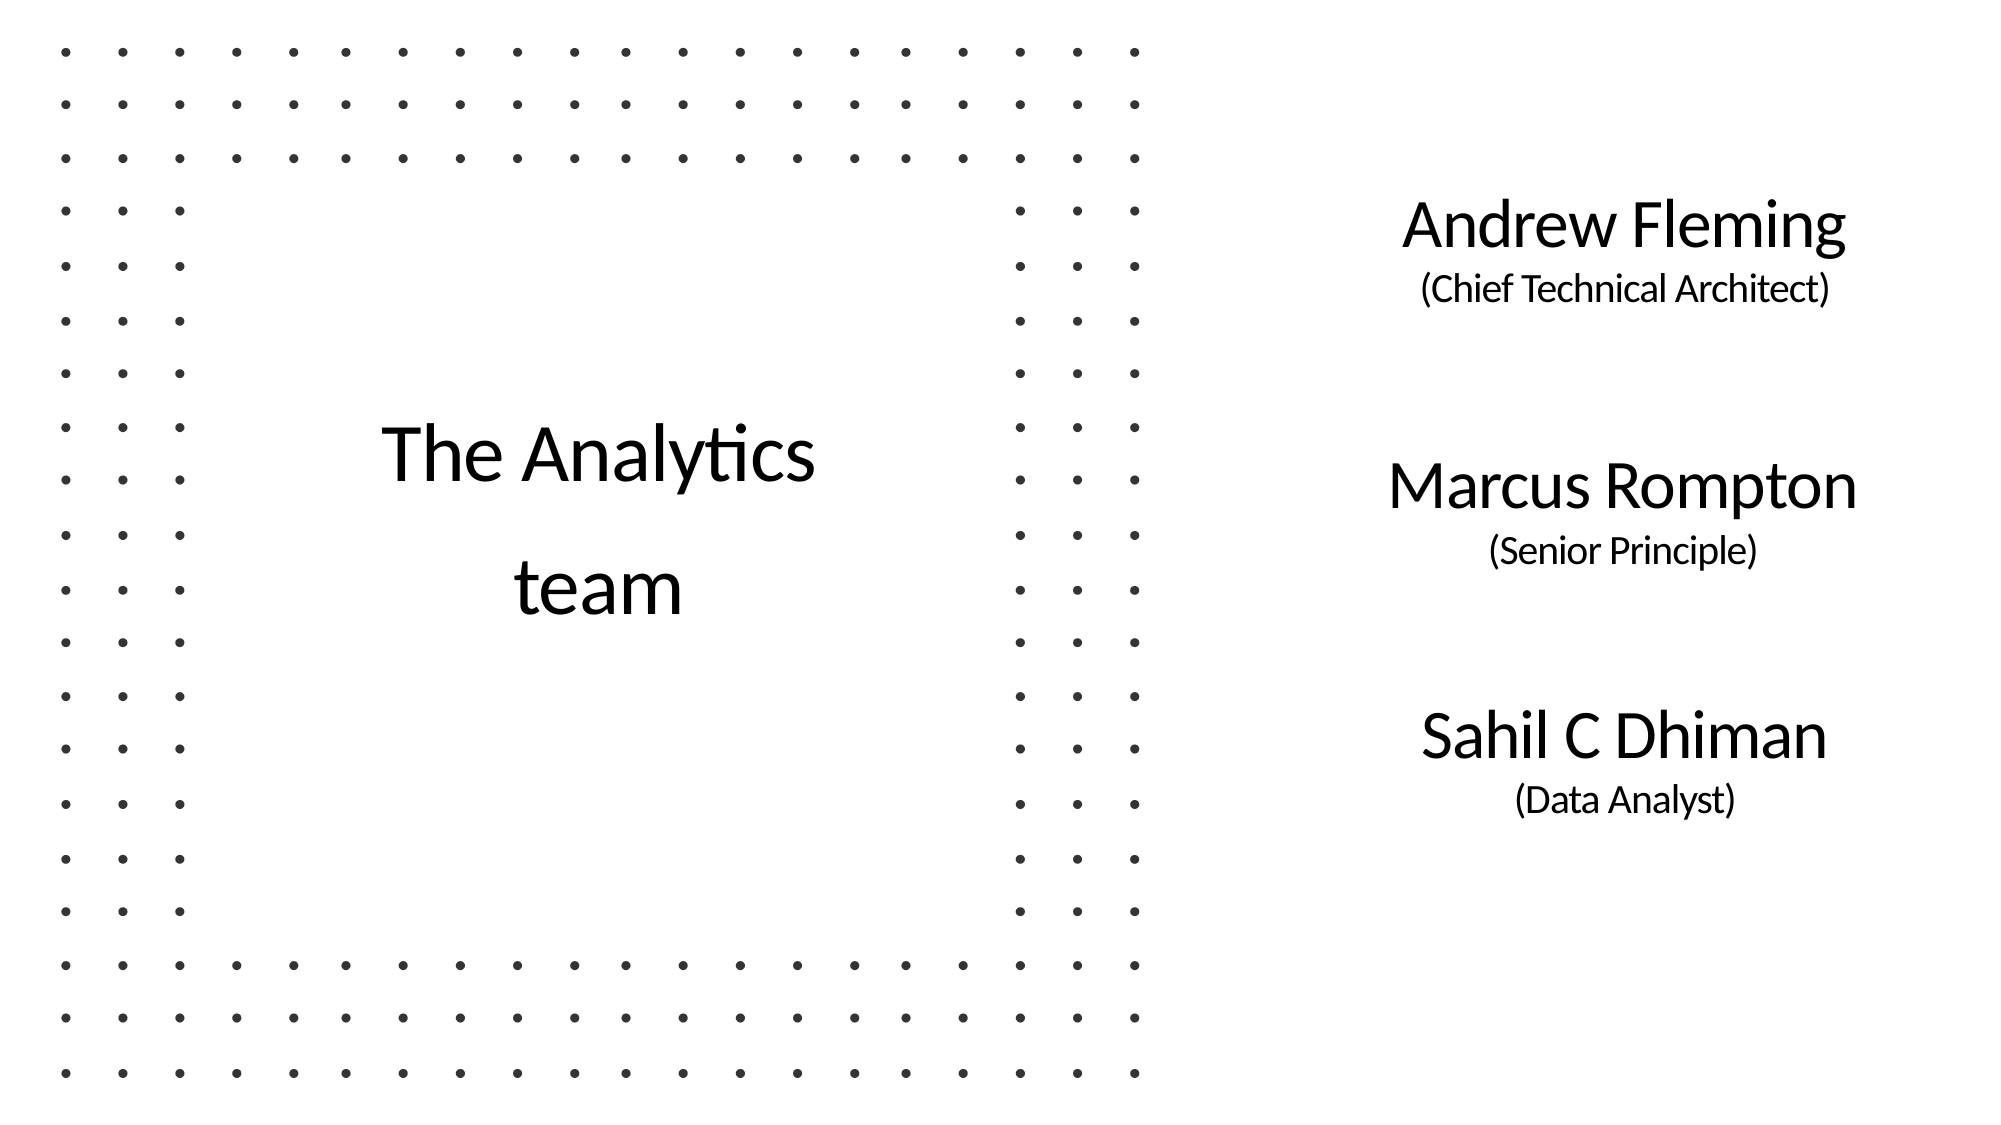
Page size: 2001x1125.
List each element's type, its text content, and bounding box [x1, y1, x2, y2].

text_box Marcus Rompton (Senior Principle) [1147, 382, 2000, 581]
text_box Andrew Fleming (Chief Technical Architect) [1147, 120, 2000, 319]
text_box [55, 44, 1143, 1081]
text_box Sahil C Dhiman (Data Analyst) [1147, 631, 2000, 830]
